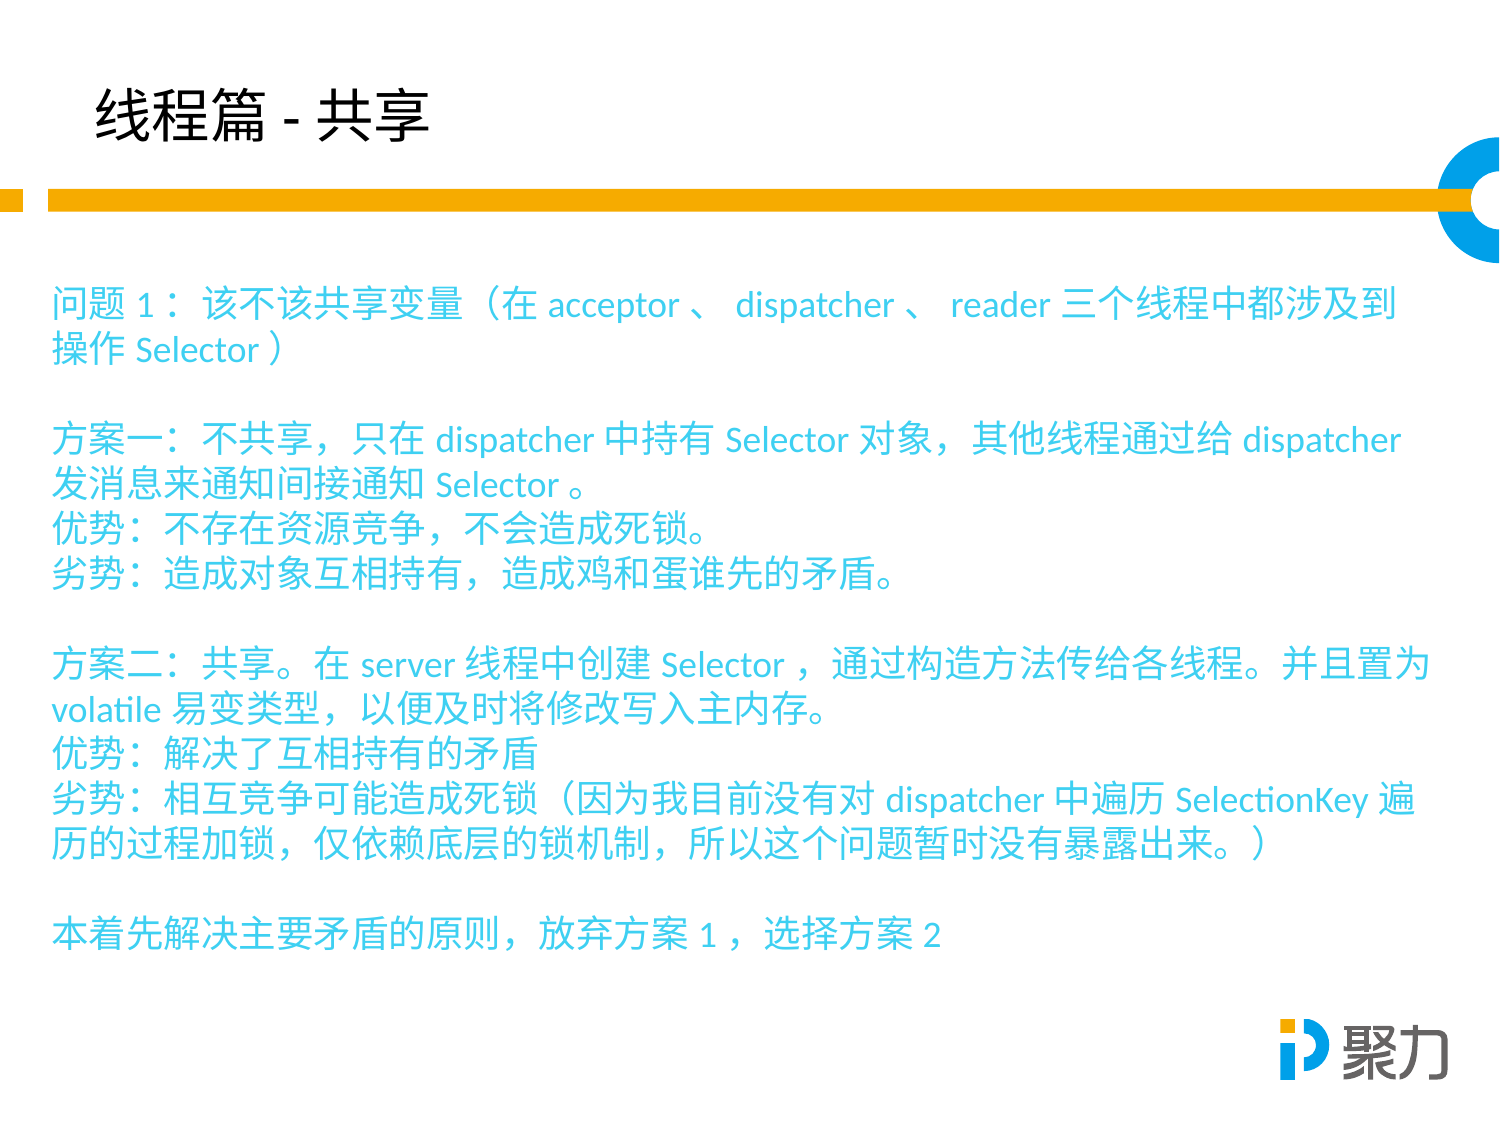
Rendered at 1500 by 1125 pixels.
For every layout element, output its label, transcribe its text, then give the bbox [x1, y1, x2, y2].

text_box 问题1：该不该共享变量（在acceptor、dispatcher、reader三个线程中都涉及到操作Selector） 方案一：不共享，只在dispatcher中持有Selector对象，其他线程通过给dispatcher发消息来通知间接通知Selector。 优势：不存在资源竞争，不会造成死锁。 劣势：造成对象互相持有，造成鸡和蛋谁先的矛盾。 方案二：共享。在server线程中创建Selector，通过构造方法传给各线程。并且置为volatile易变类型，以便及时将修改写入主内存。 优势：解决了互相持有的矛盾 劣势：相互竞争可能造成死锁（因为我目前没有对dispatcher中遍历SelectionKey遍历的过程加锁，仅依赖底层的锁机制，所以这个问题暂时没有暴露出来。） 本着先解决主要矛盾的原则，放弃方案1，选择方案2 [36, 237, 1448, 998]
text_box 线程篇-共享 [78, 72, 716, 157]
